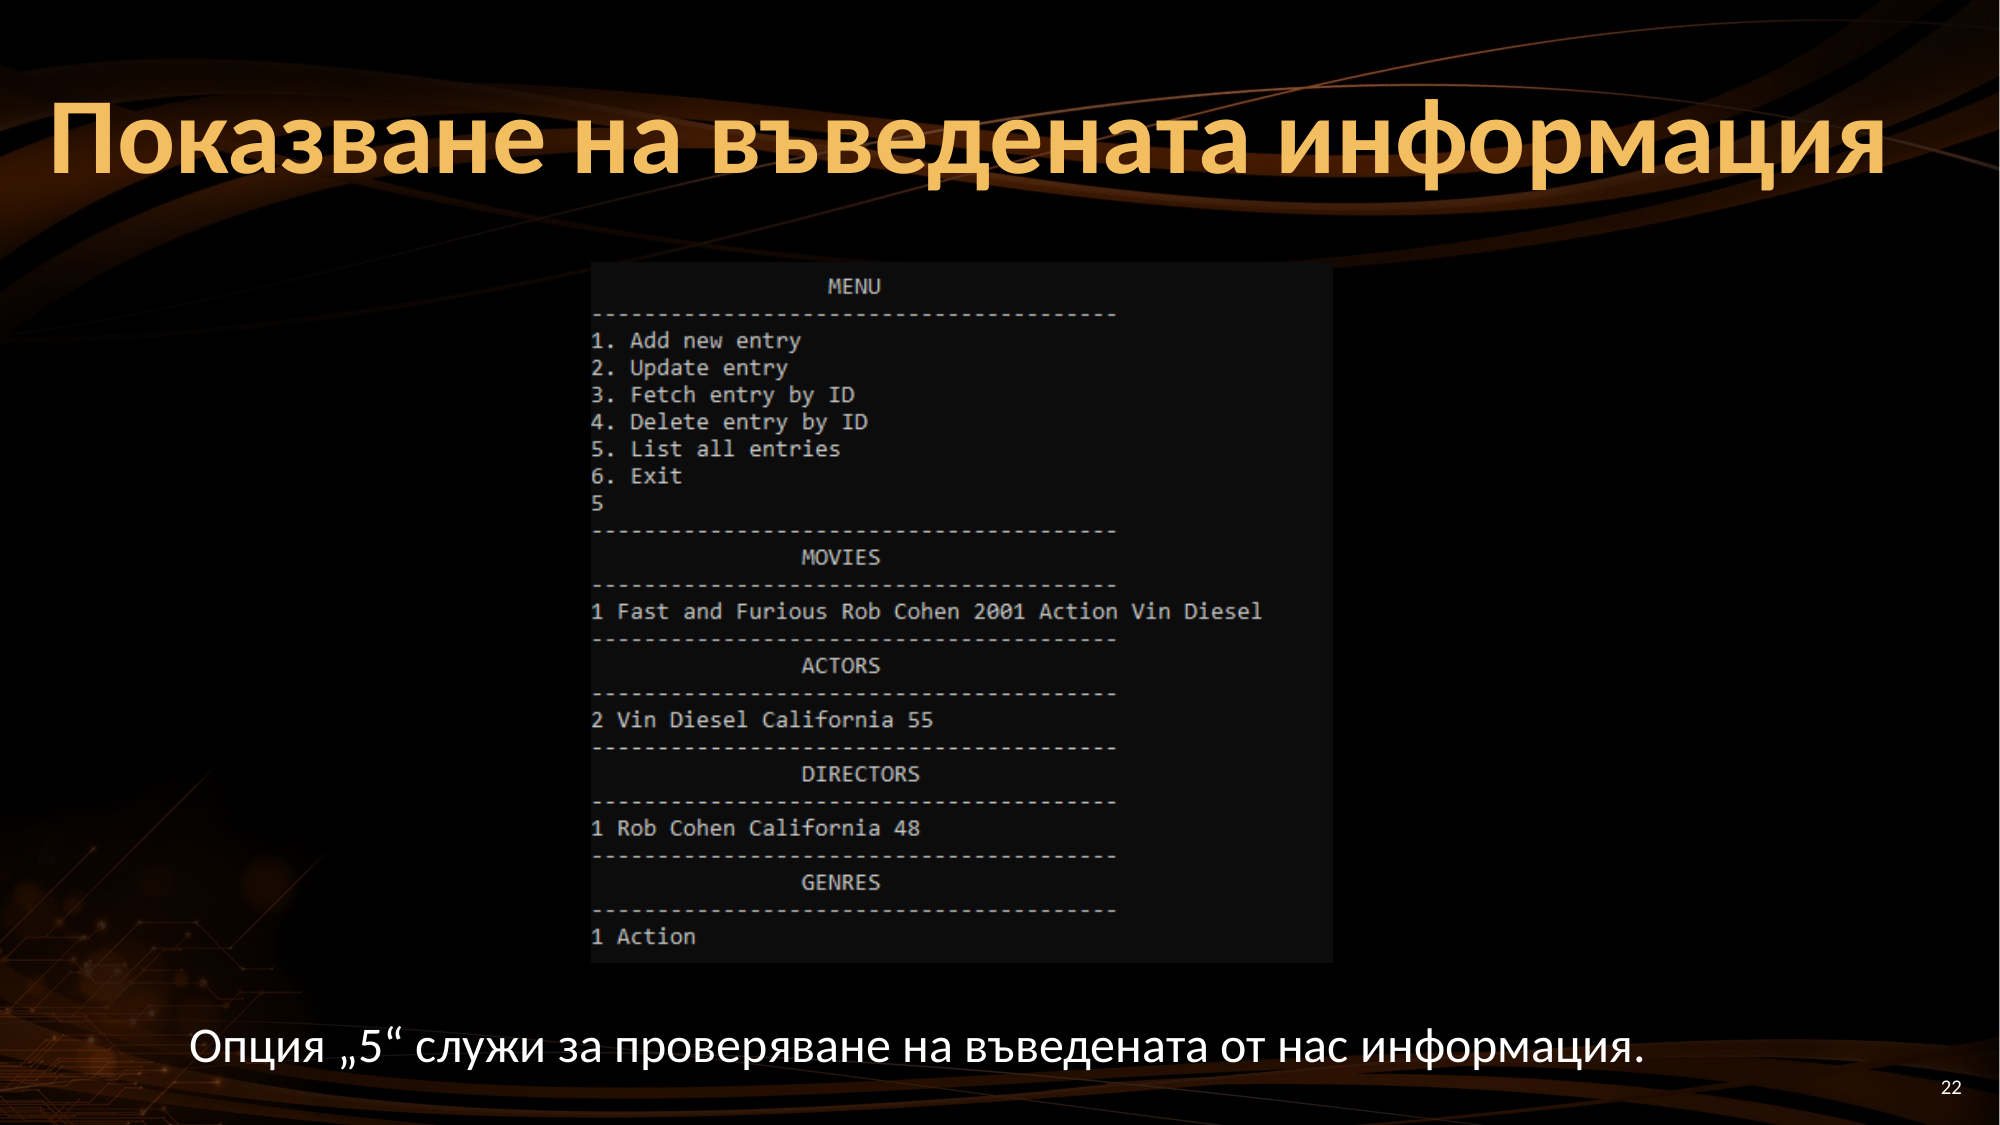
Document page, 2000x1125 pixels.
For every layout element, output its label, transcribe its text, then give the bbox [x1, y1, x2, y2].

picture [0, 0, 2000, 1125]
slide_number 22 [1897, 1070, 1968, 1103]
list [591, 262, 1333, 963]
text_box Опция „5“ служи за проверяване на въведената от нас информация. [174, 996, 1750, 1080]
title Показване на въведената информация [31, 112, 1968, 295]
